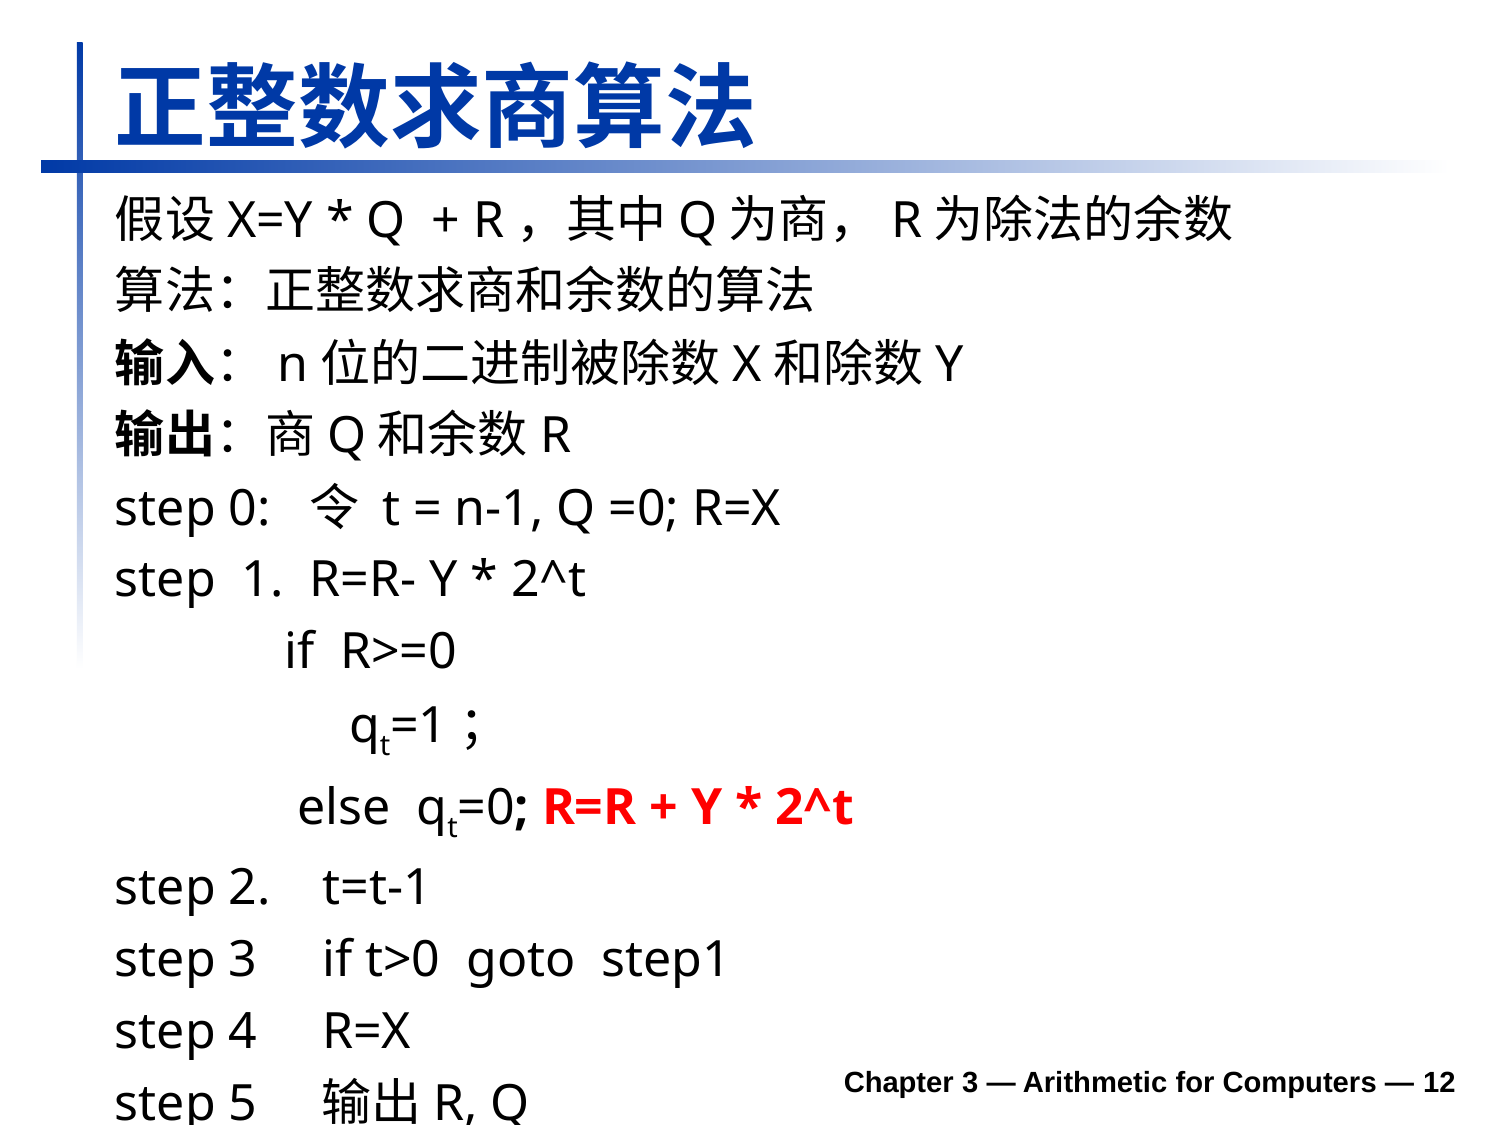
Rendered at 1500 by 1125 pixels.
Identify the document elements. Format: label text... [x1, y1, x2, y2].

text_box 正整数求商算法 [100, 41, 1019, 167]
text_box 假设X=Y * Q + R，其中Q为商，R为除法的余数 算法：正整数求商和余数的算法 输入：n位的二进制被除数X和除数Y 输出：商Q和余数R step 0: 令 t = n-1, Q =0; R=X step 1. R=R- Y * 2^t if R>=0 qt=1； else qt=0; R=R + Y * 2^t step 2. t=t-1 step 3 if t>0 goto step1 step 4 R=X step 5 输出R, Q [100, 167, 1483, 1125]
